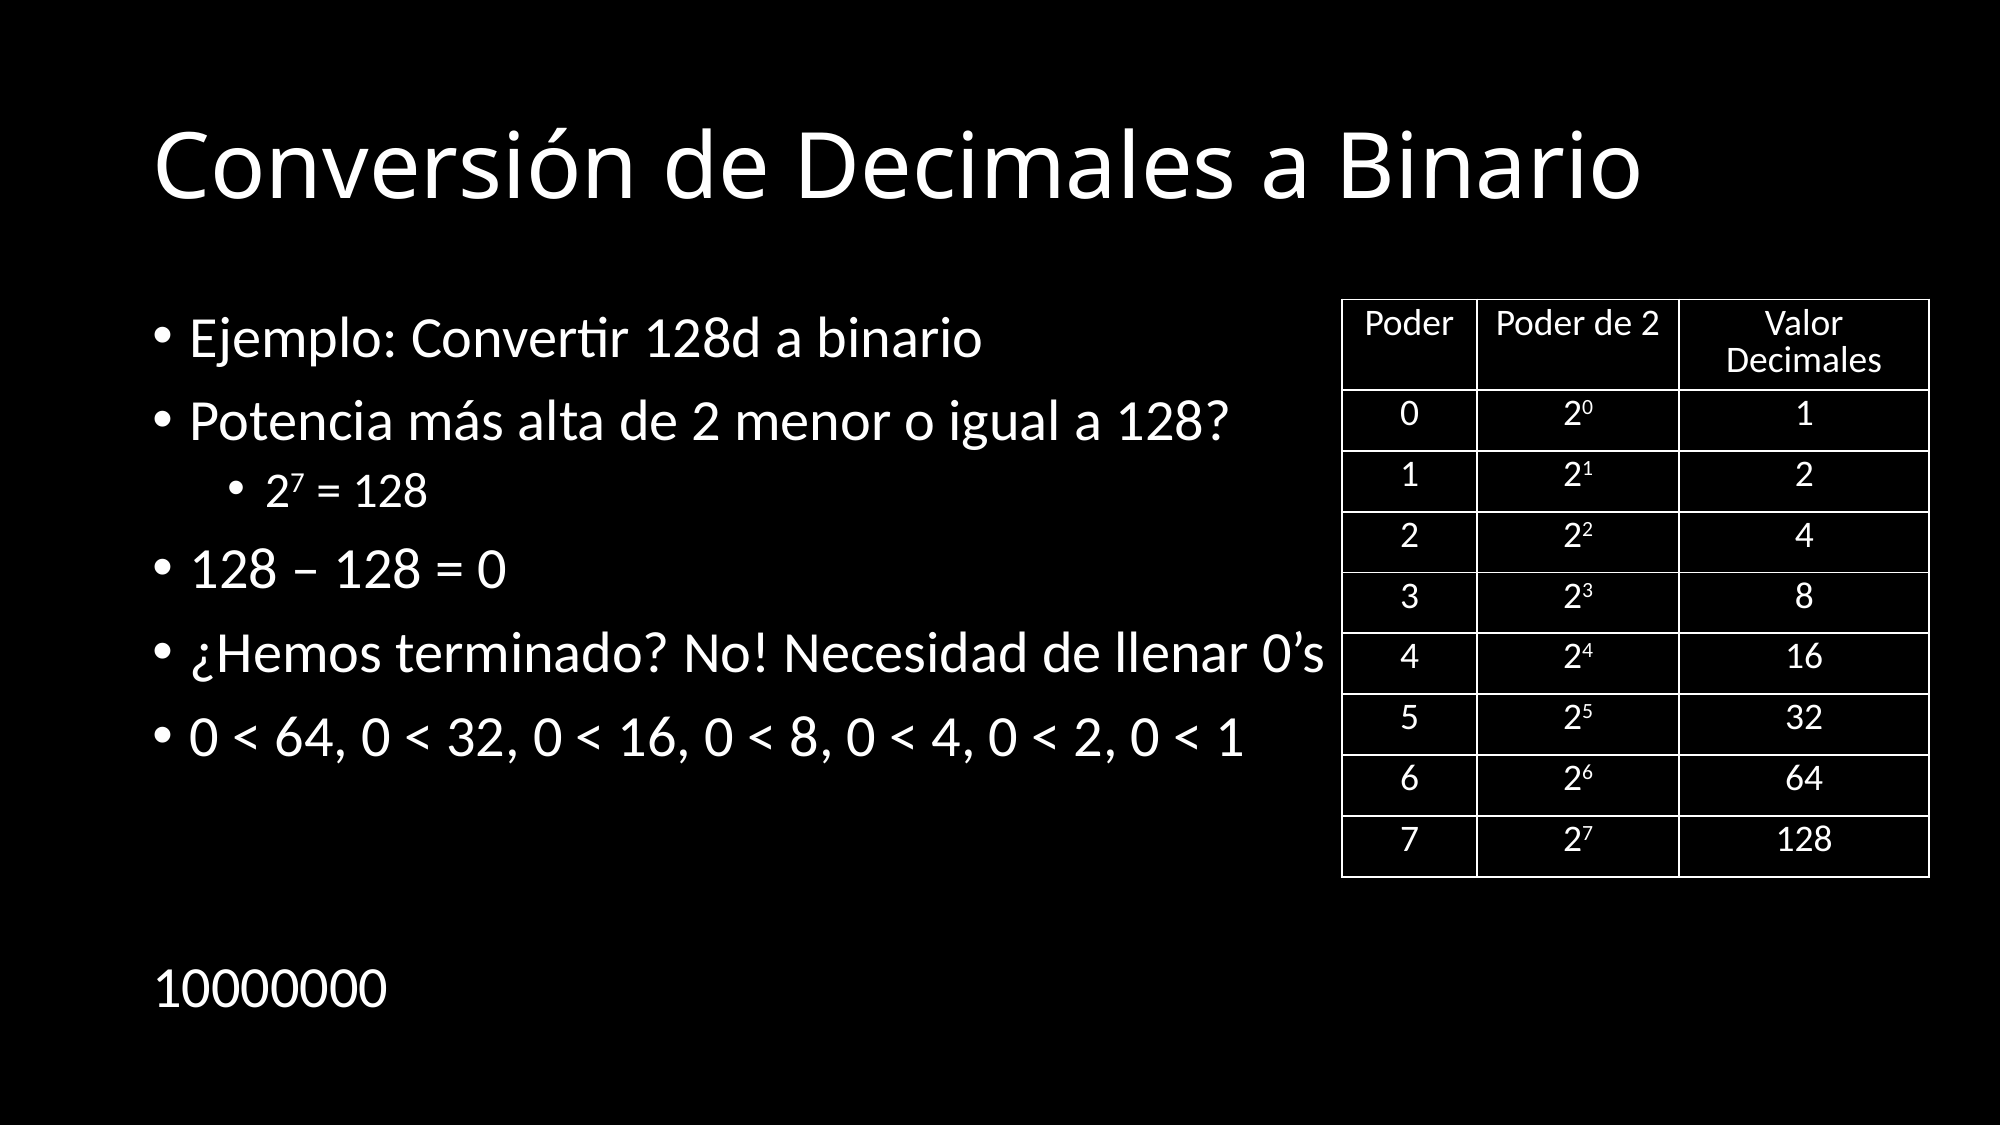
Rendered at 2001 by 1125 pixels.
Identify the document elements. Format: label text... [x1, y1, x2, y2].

table_cell 6 [1343, 756, 1476, 815]
table_cell 16 [1680, 634, 1928, 693]
table_cell 3 [1343, 573, 1476, 632]
table_cell 23 [1478, 573, 1678, 632]
table_header Poder de 2 [1478, 300, 1678, 389]
table_header Poder [1343, 300, 1476, 389]
table_cell 22 [1478, 513, 1678, 572]
table_cell 20 [1478, 391, 1678, 450]
table_cell 128 [1680, 817, 1928, 876]
table_cell 7 [1343, 817, 1476, 876]
table_cell 25 [1478, 695, 1678, 754]
title Conversión de Decimales a Binario [137, 59, 1863, 278]
table_cell 4 [1343, 634, 1476, 693]
table_header Valor Decimales [1680, 300, 1928, 389]
table_cell 26 [1478, 756, 1678, 815]
table_cell 27 [1478, 817, 1678, 876]
table_cell 24 [1478, 634, 1678, 693]
table_cell 21 [1478, 452, 1678, 511]
table_cell 1 [1343, 452, 1476, 511]
table_cell 2 [1343, 513, 1476, 572]
table_cell 4 [1680, 513, 1928, 572]
table_cell 5 [1343, 695, 1476, 754]
table_cell 1 [1680, 391, 1928, 450]
table_cell 32 [1680, 695, 1928, 754]
list Ejemplo: Convertir 128d a binario Potencia más alta de 2 menor o igual a 128? 27 = 128 128 – 128 = 0 ¿Hemos terminado? No! Necesidad de llenar 0’s 0 < 64, 0 < 32, 0 < 16, 0 < 8, 0 < 4, 0 < 2, 0 < 1 10000000 [137, 299, 1930, 1101]
table_cell 0 [1343, 391, 1476, 450]
table_cell 64 [1680, 756, 1928, 815]
table_cell 2 [1680, 452, 1928, 511]
table_cell 8 [1680, 573, 1928, 632]
